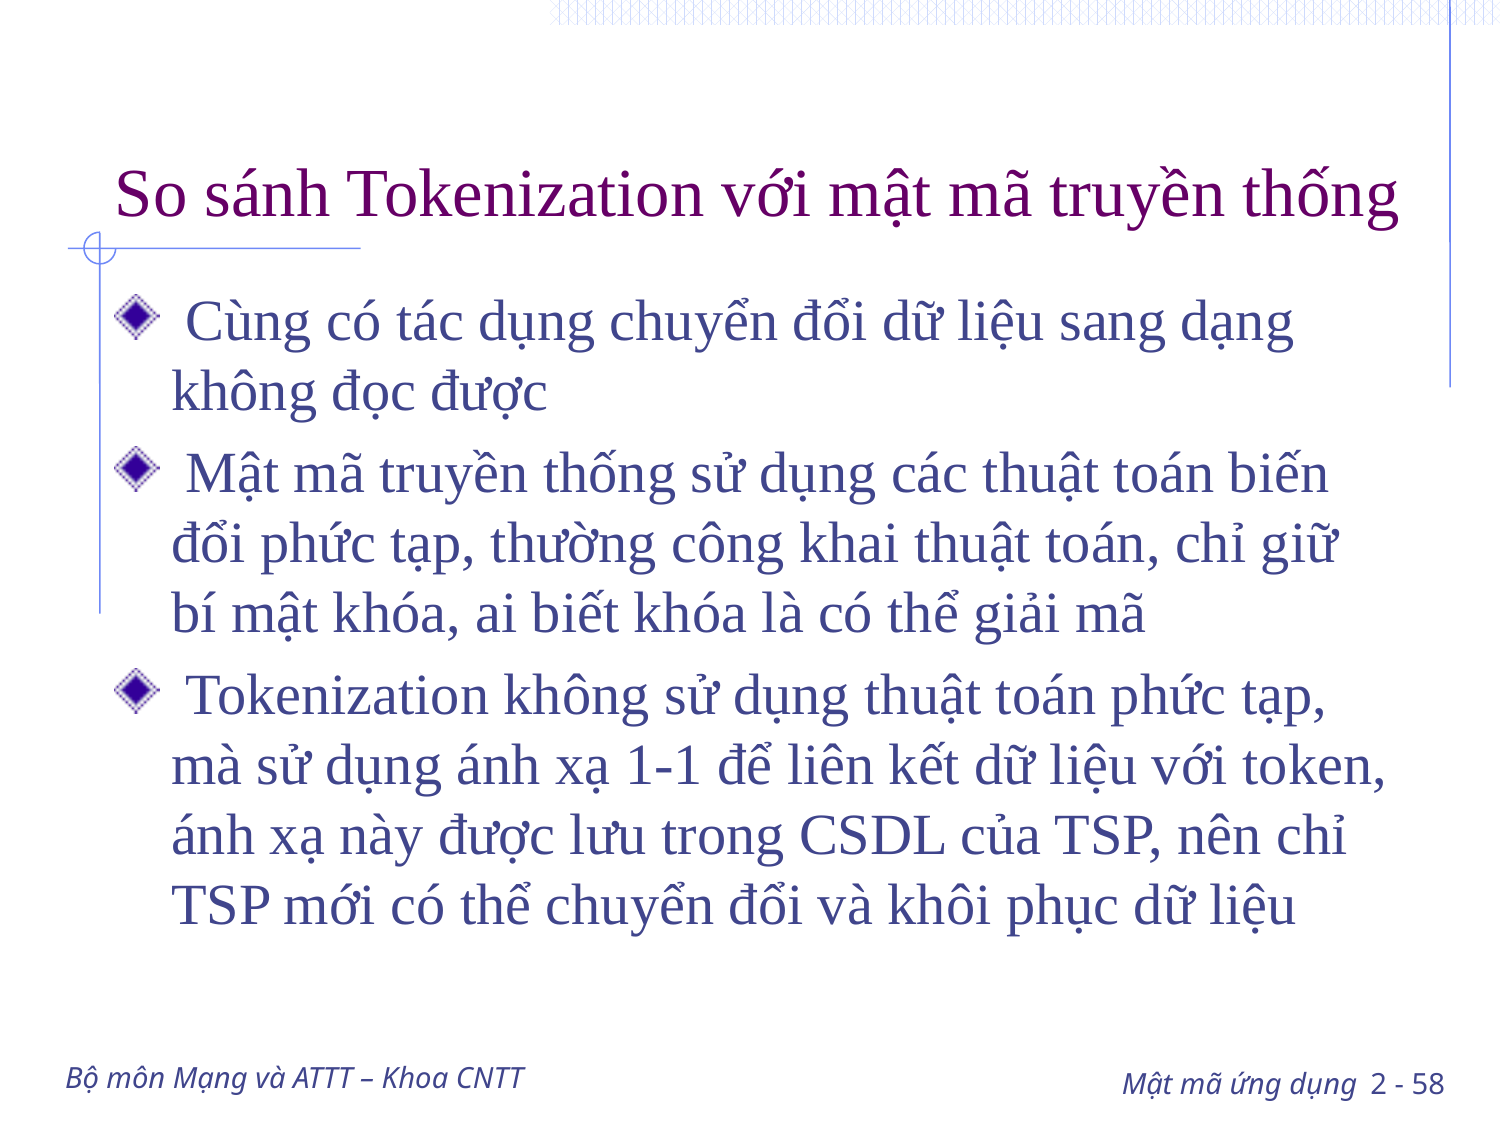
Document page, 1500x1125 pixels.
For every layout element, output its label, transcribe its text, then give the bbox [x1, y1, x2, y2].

title So sánh Tokenization với mật mã truyền thống [99, 50, 1425, 238]
picture [114, 294, 160, 340]
list Cùng có tác dụng chuyển đổi dữ liệu sang dạng không đọc được Mật mã truyền thống sử dụng các thuật toán biến đổi phức tạp, thường công khai thuật toán, chỉ giữ bí mật khóa, ai biết khóa là có thể giải mã Tokenization không sử dụng thuật toán phức tạp, mà sử dụng ánh xạ 1-1 để liên kết dữ liệu với token, ánh xạ này được lưu trong CSDL của TSP, nên chỉ TSP mới có thể chuyển đổi và khôi phục dữ liệu [99, 275, 1413, 1025]
picture [114, 668, 160, 714]
slide_number Bộ môn Mạng và ATTT – Khoa CNTT [50, 1027, 638, 1103]
picture [114, 446, 160, 492]
